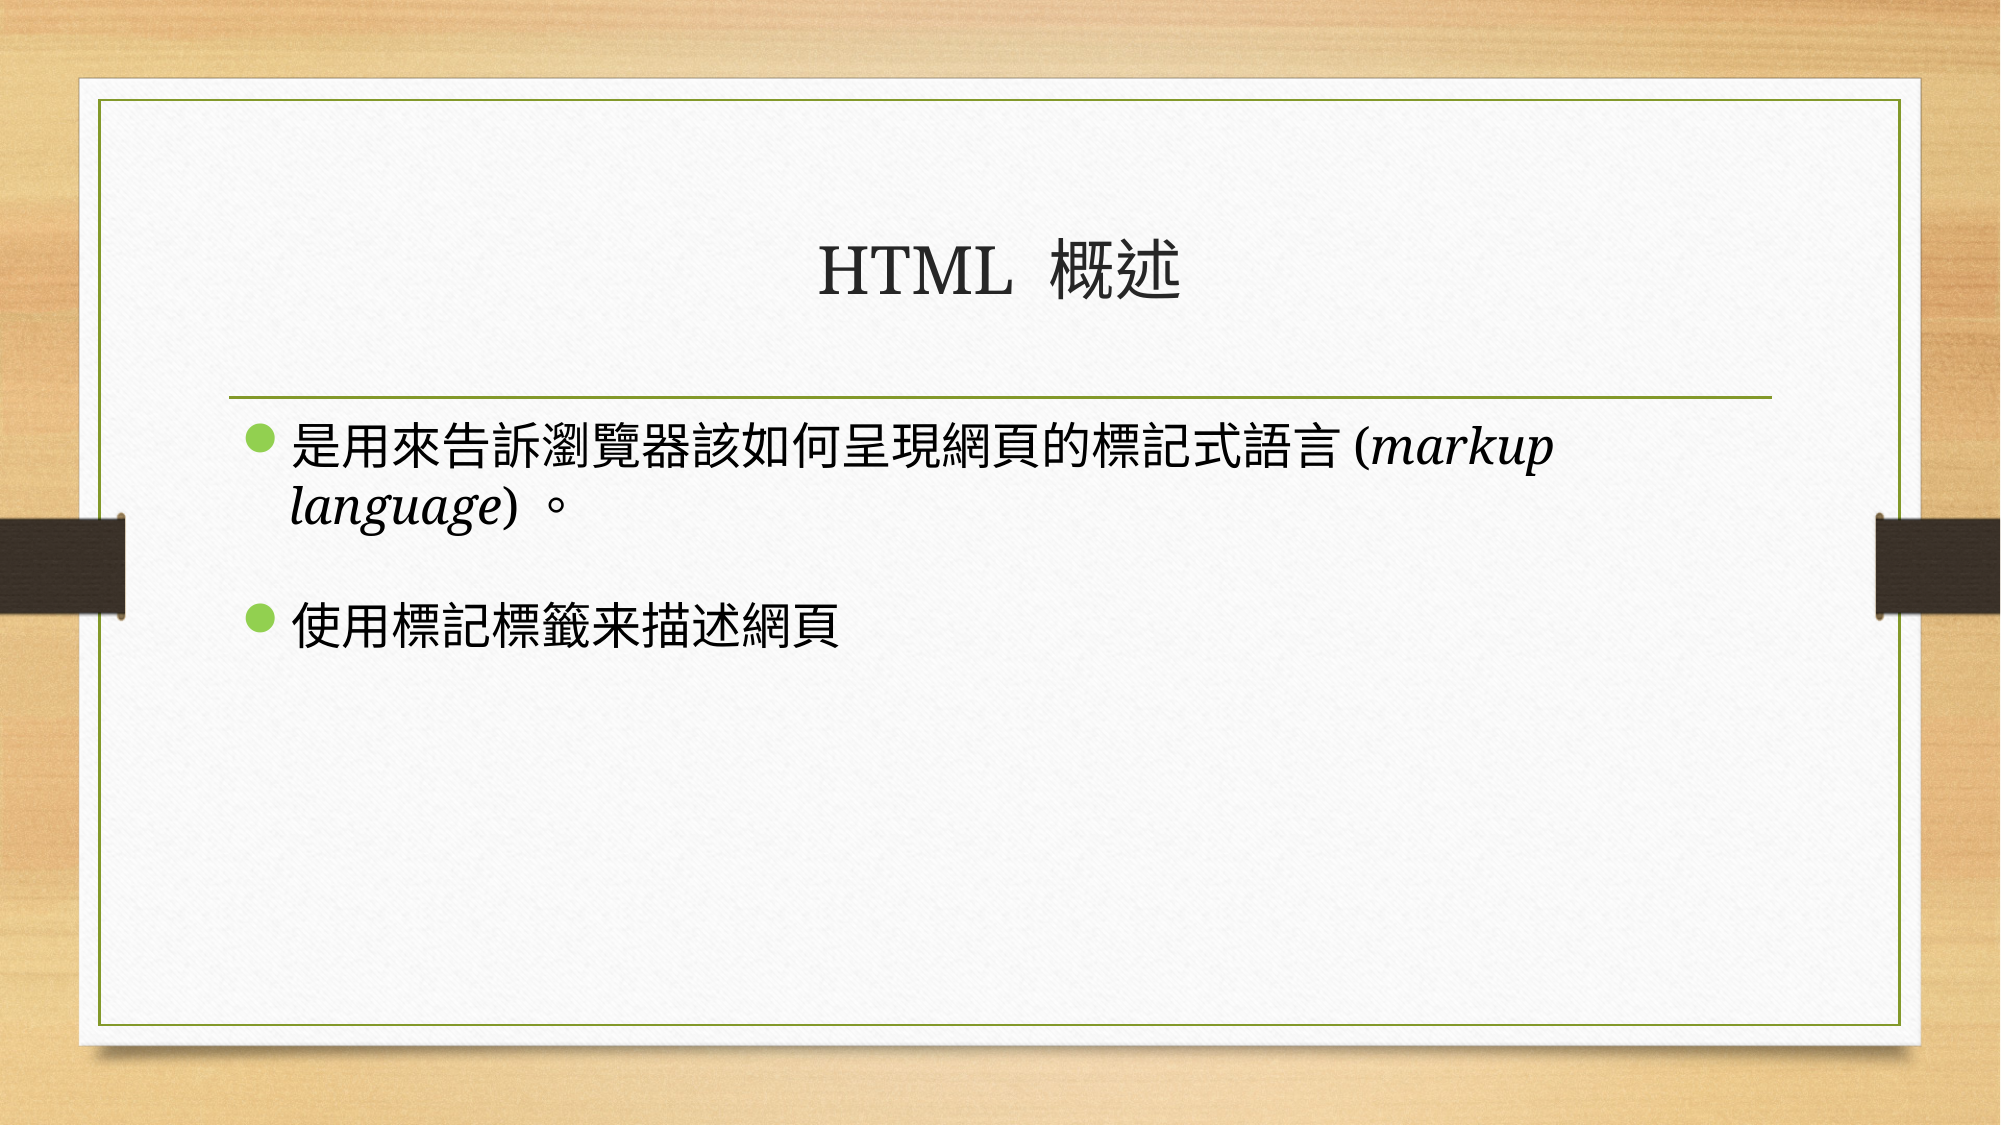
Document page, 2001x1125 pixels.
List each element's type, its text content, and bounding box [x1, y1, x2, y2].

picture [0, 0, 2001, 1125]
title HTML 概述 [212, 161, 1788, 375]
text_box 是用來告訴瀏覽器該如何呈現網頁的標記式語言(markup language)。 使用標記標籤来描述網頁 [226, 406, 1771, 662]
